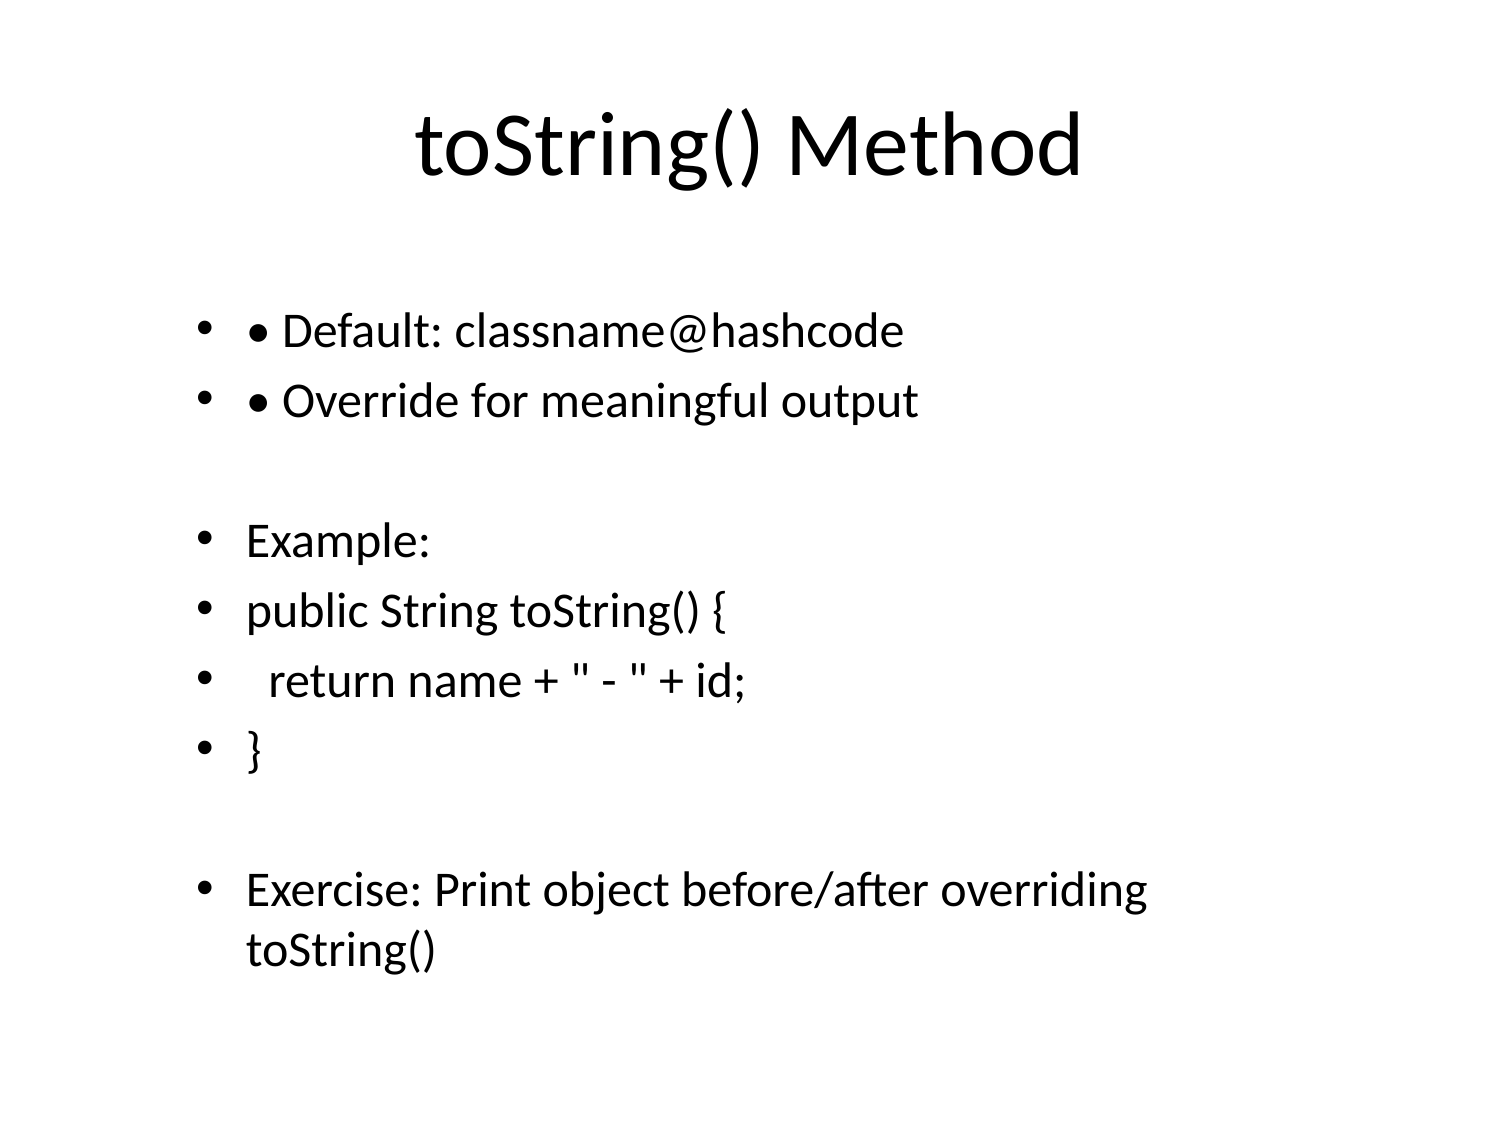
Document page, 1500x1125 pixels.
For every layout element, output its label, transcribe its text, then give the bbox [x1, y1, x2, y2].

title toString() Method [75, 45, 1425, 233]
list • Default: classname@hashcode • Override for meaningful output Example: public String toString() { return name + " - " + id; } Exercise: Print object before/after overriding toString() [181, 289, 1319, 989]
